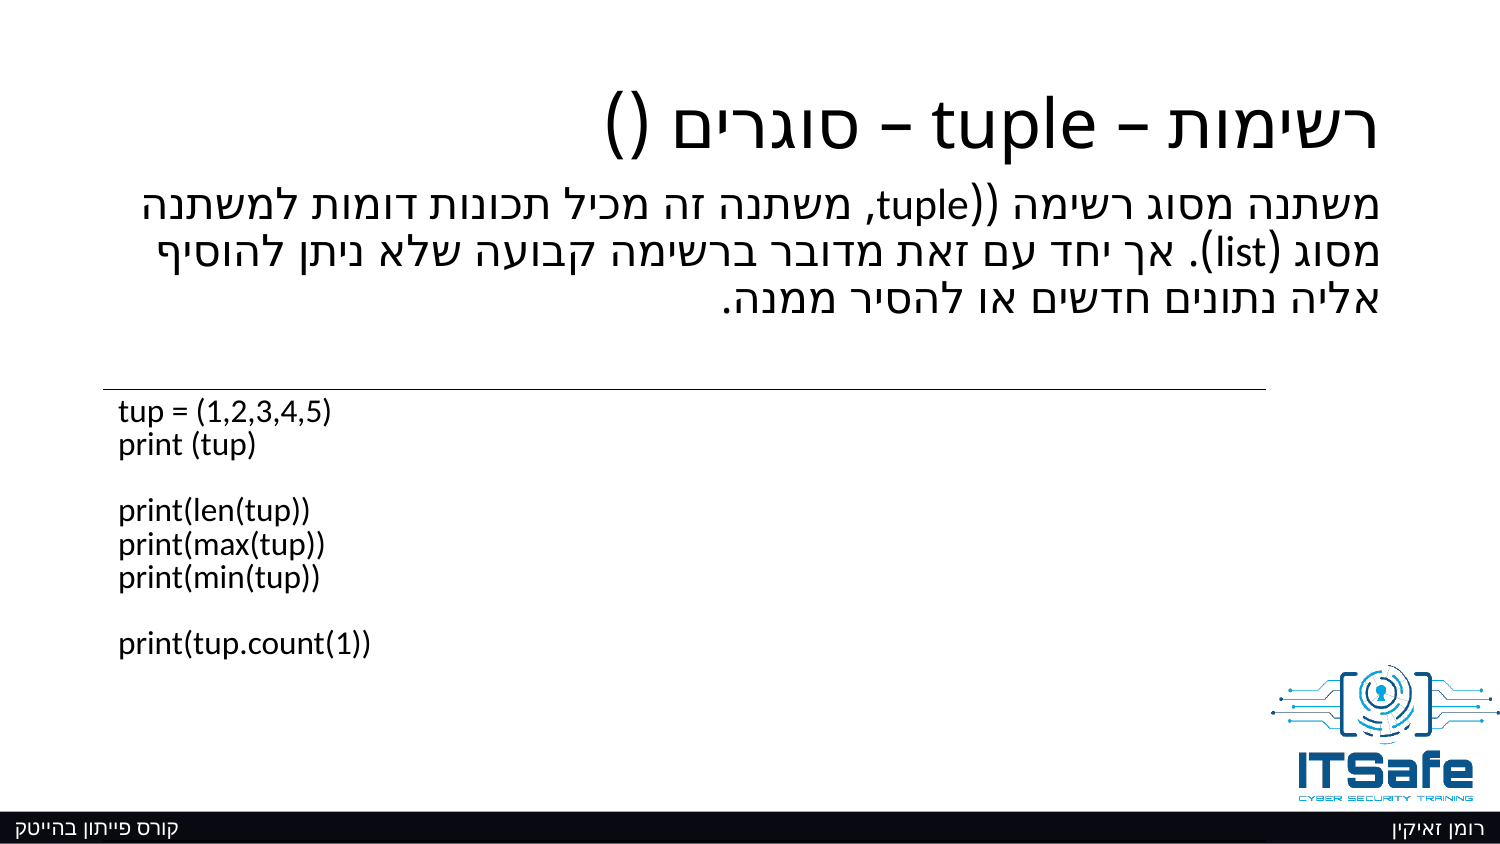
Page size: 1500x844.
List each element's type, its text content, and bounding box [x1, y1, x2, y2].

table_header tup = (1,2,3,4,5) print (tup) print(len(tup)) print(max(tup)) print(min(tup)) print(tup.count(1)) [103, 390, 685, 840]
list משתנה מסוג רשימה ((tuple, משתנה זה מכיל תכונות דומות למשתנה מסוג (list). אך יחד עם זאת מדובר ברשימה קבועה שלא ניתן להוסיף אליה נתונים חדשים או להסיר ממנה. [103, 173, 1397, 801]
table_header [685, 390, 1266, 840]
picture [1397, 665, 1500, 801]
title רשימות – tuple – סוגרים () [103, 44, 1397, 173]
